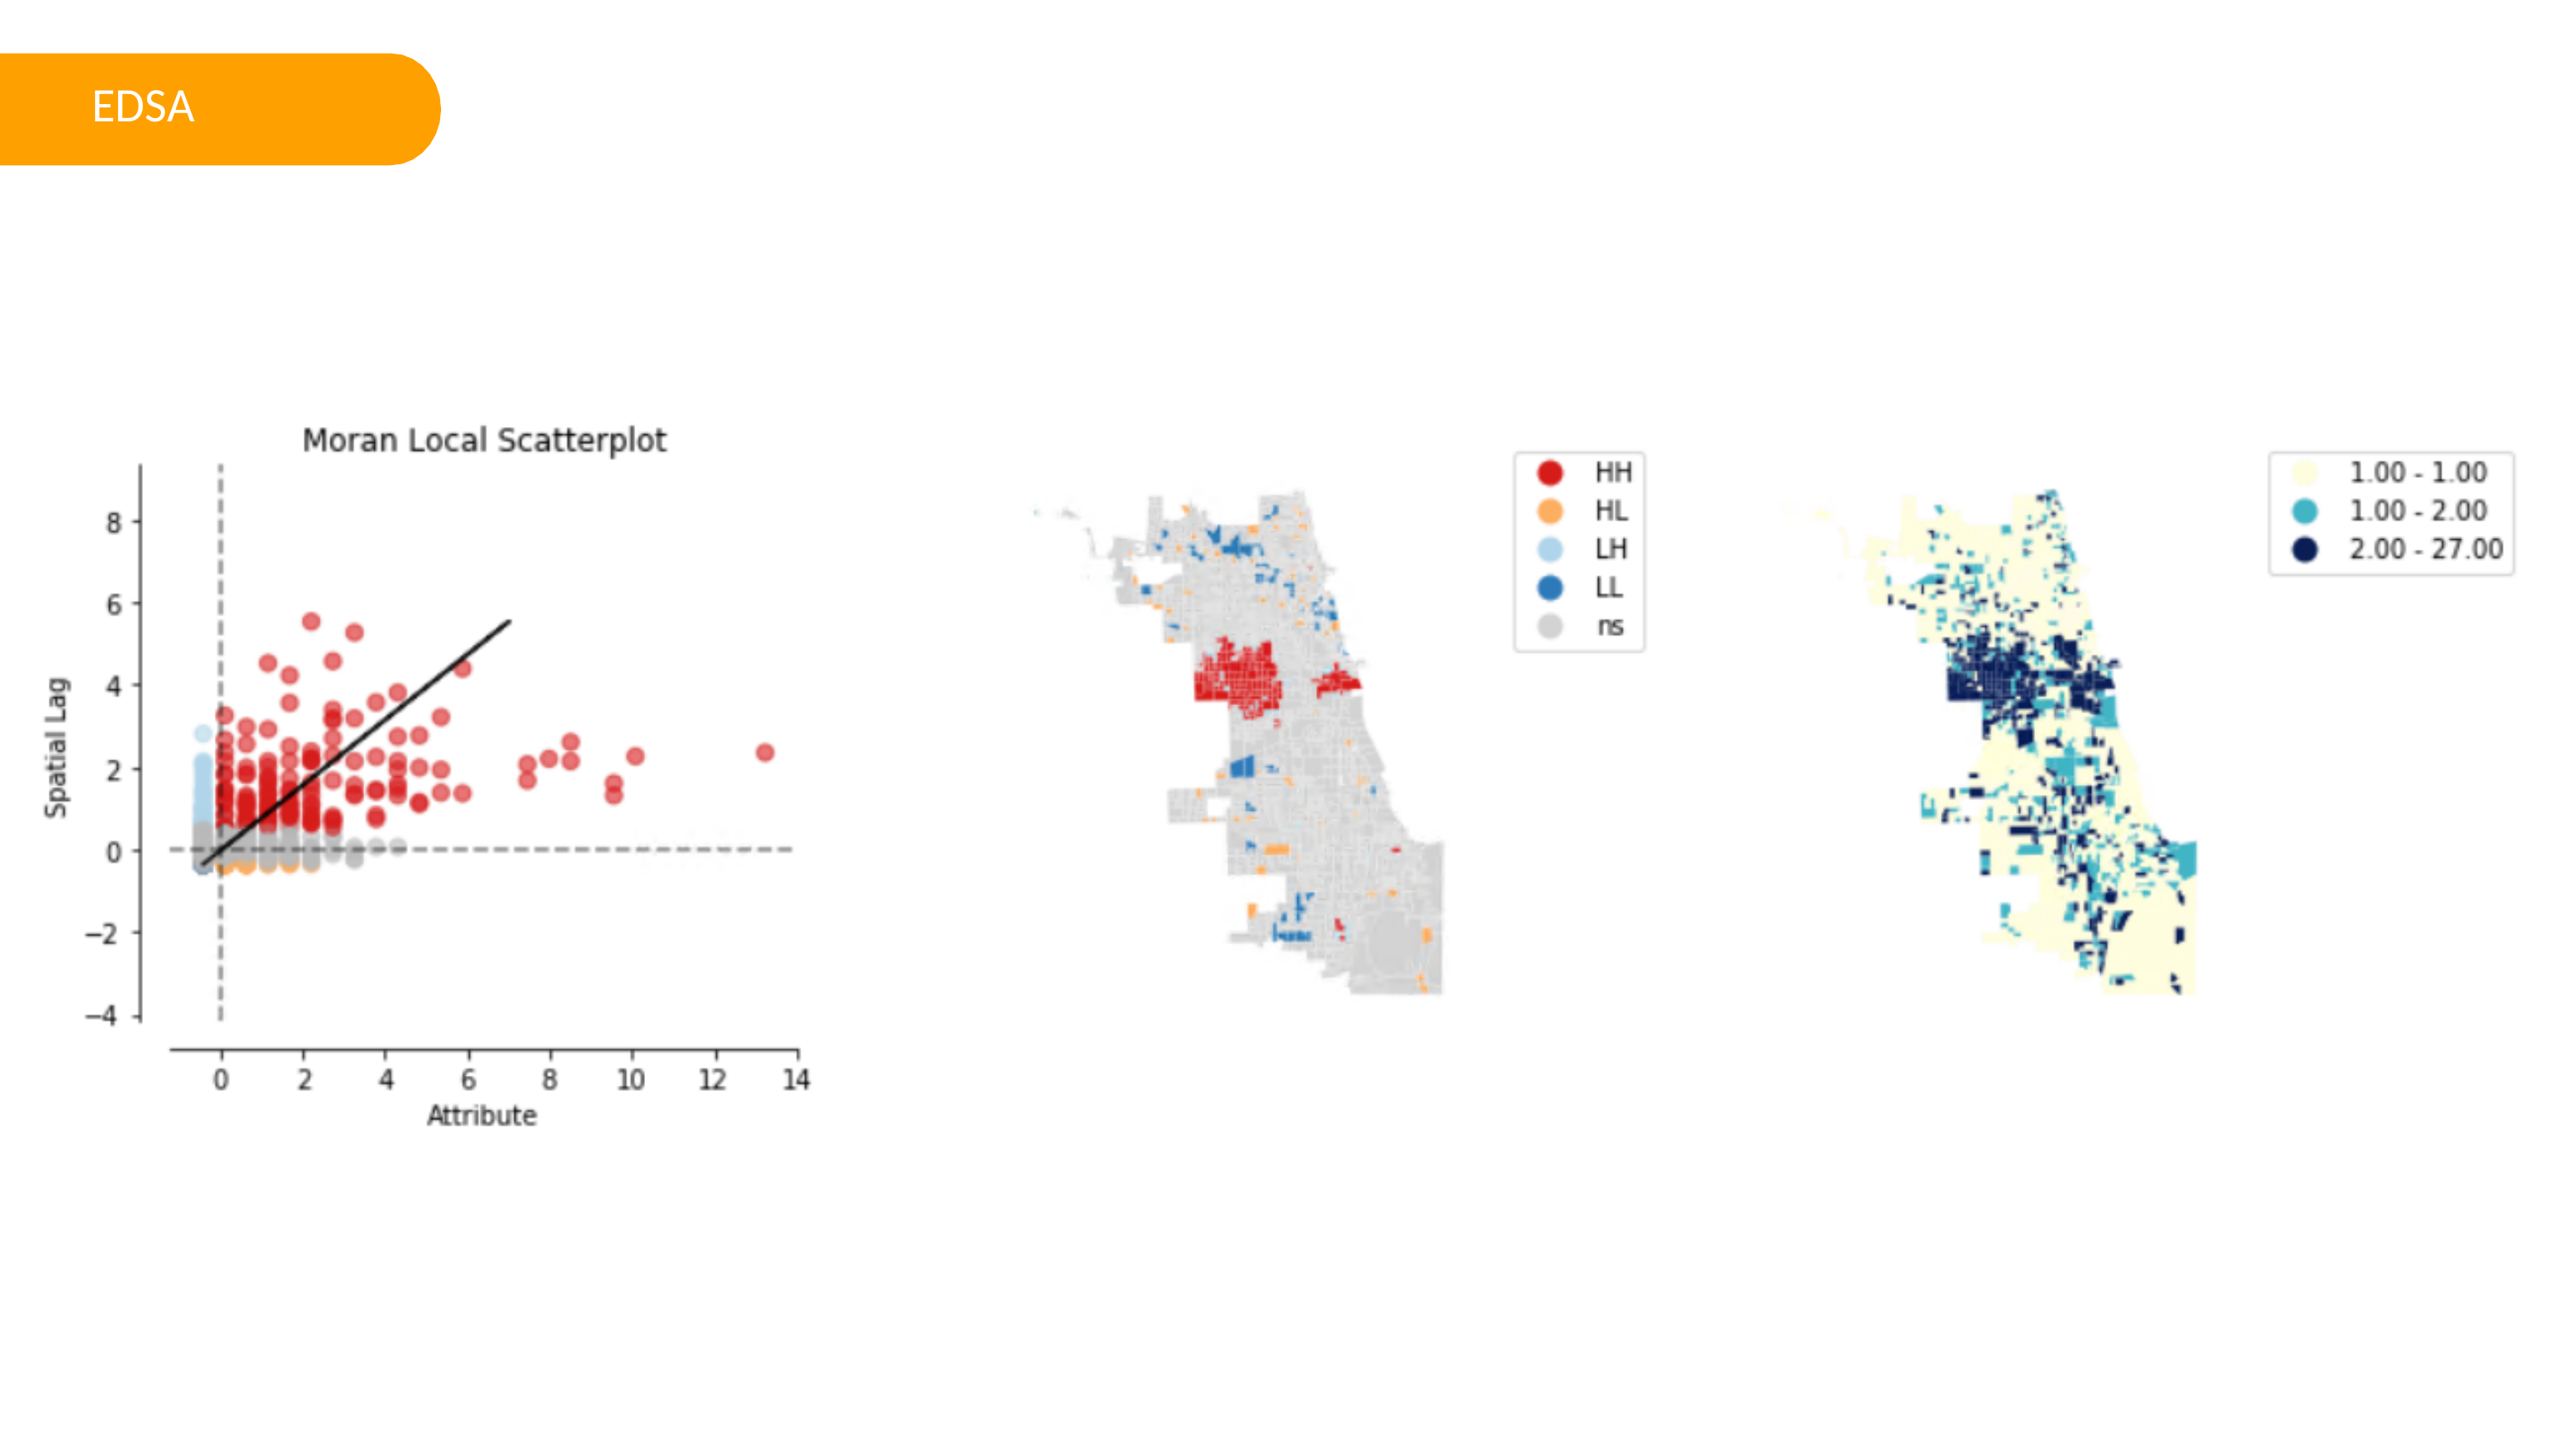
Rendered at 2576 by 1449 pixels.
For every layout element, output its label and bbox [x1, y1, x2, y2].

picture [38, 414, 2537, 1150]
text_box [0, 53, 442, 166]
